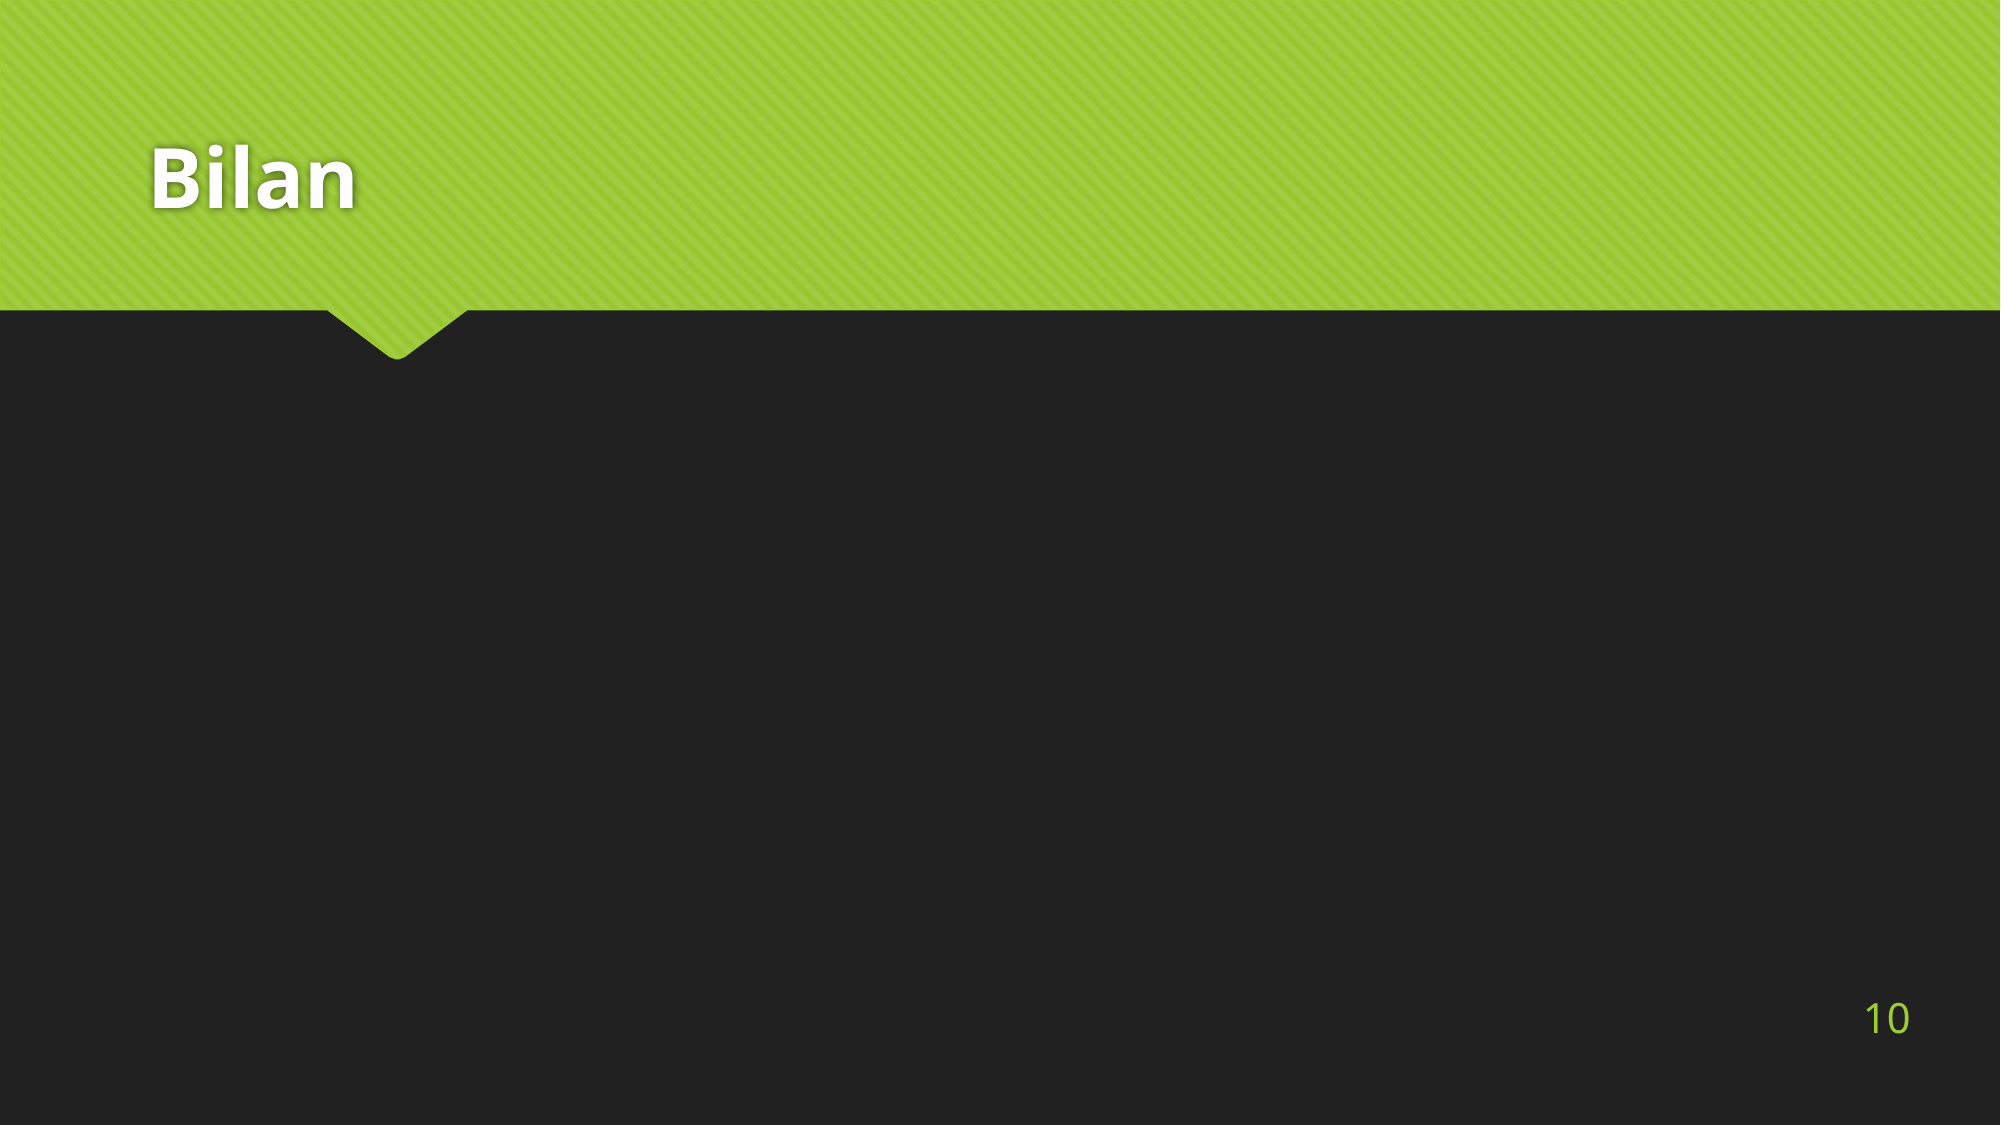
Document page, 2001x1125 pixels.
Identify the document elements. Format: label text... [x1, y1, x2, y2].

title Bilan [132, 73, 1868, 233]
slide_number 10 [1751, 970, 1926, 1051]
